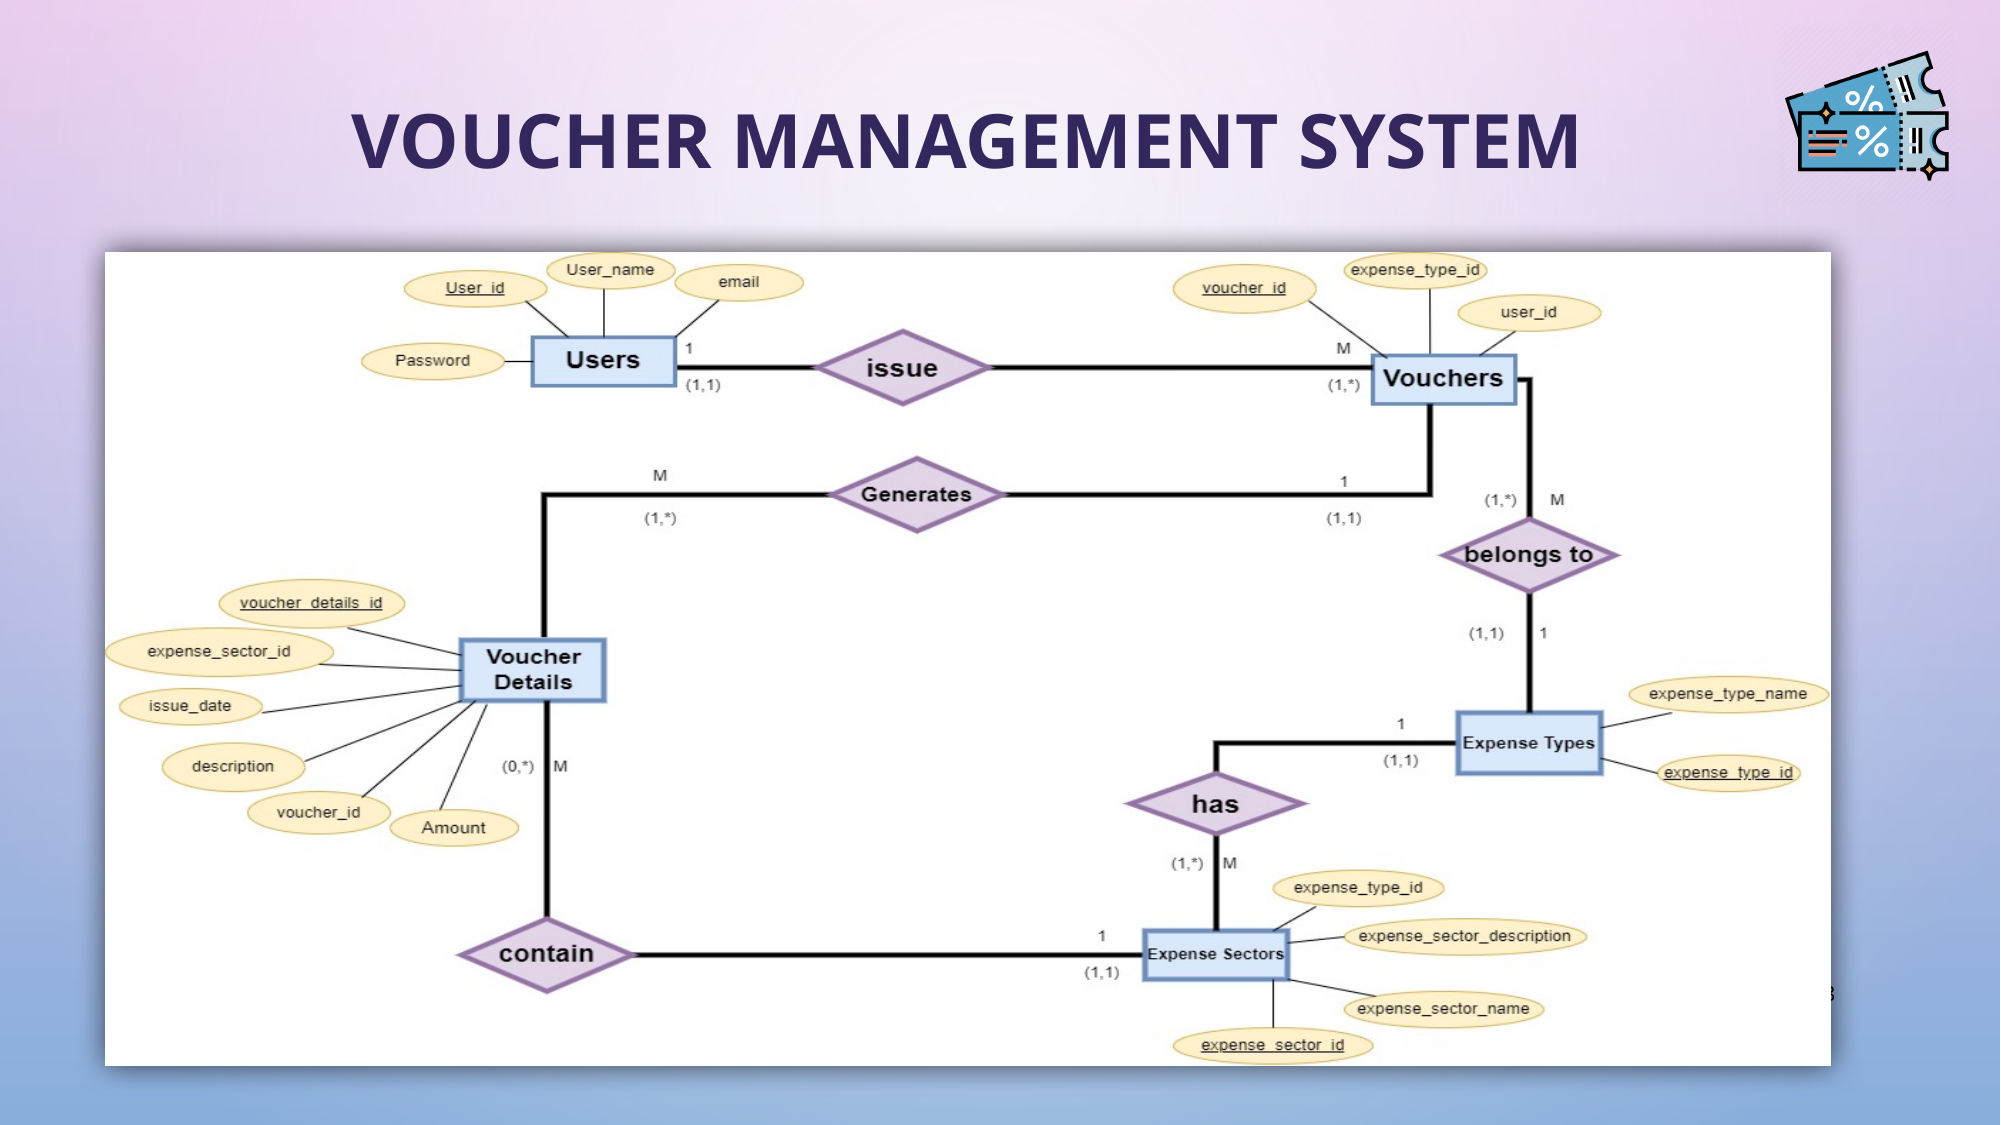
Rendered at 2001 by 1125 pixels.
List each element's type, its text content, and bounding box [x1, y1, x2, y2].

slide_number 8 [1840, 965, 1851, 1025]
title Voucher Management System [105, 35, 1831, 233]
picture [1776, 26, 1956, 206]
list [105, 252, 1831, 1066]
